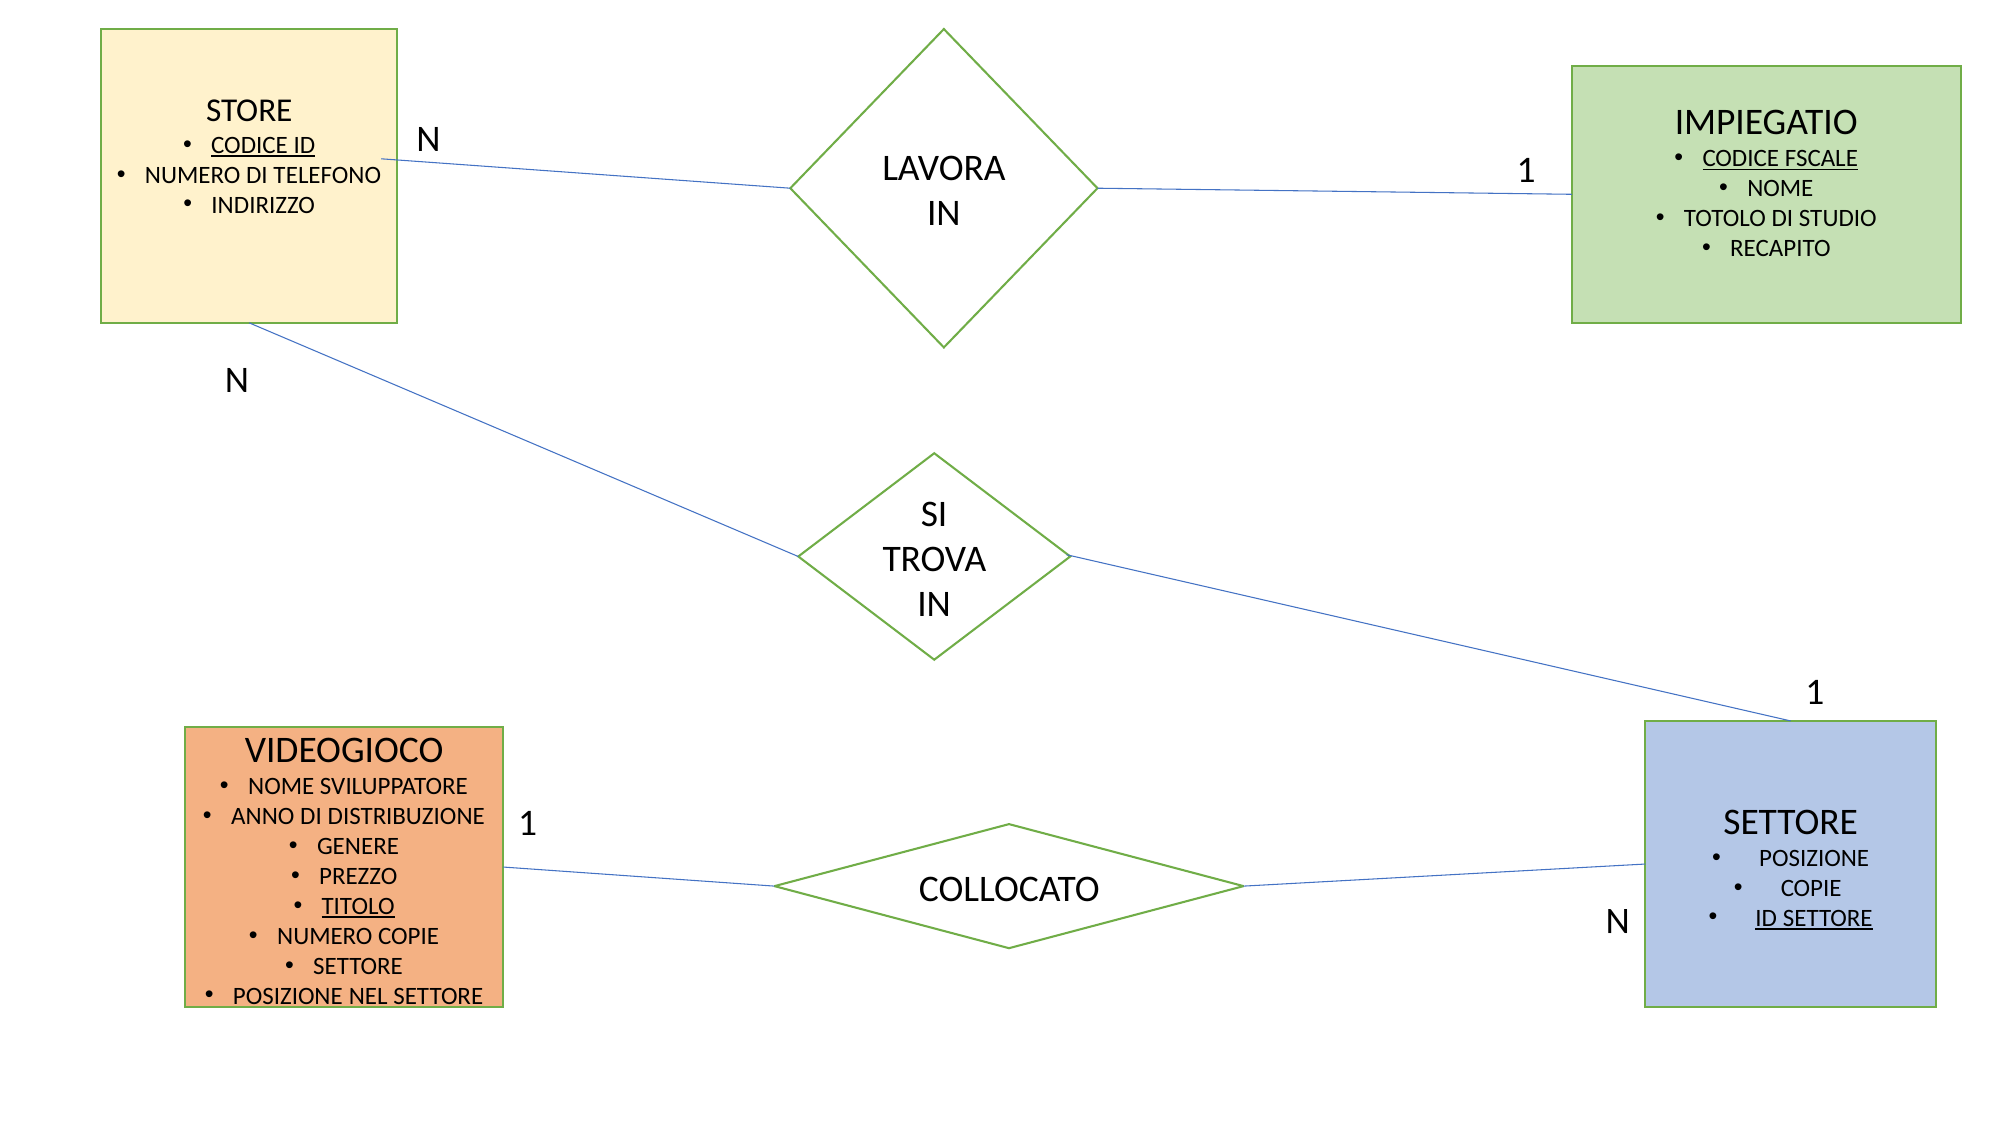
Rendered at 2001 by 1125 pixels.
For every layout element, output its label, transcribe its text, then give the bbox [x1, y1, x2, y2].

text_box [1066, 554, 1791, 721]
text_box N [401, 107, 501, 158]
text_box LAVORA IN [789, 27, 1098, 349]
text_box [381, 158, 791, 189]
text_box N [1622, 894, 1630, 955]
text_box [249, 322, 799, 557]
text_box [1243, 864, 1646, 887]
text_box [1097, 188, 1572, 195]
text_box 1 [1501, 137, 1551, 188]
text_box N [210, 347, 249, 408]
text_box 1 [1791, 659, 1826, 720]
text_box COLLOCATO [774, 823, 1244, 950]
text_box SI TROVA IN [797, 451, 1069, 662]
text_box SETTORE POSIZIONE COPIE ID SETTORE [1644, 720, 1937, 1008]
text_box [503, 867, 775, 887]
text_box STORE CODICE ID NUMERO DI TELEFONO INDIRIZZO [100, 28, 398, 324]
text_box IMPIEGATIO CODICE FSCALE NOME TOTOLO DI STUDIO RECAPITO [1571, 65, 1962, 324]
text_box VIDEOGIOCO NOME SVILUPPATORE ANNO DI DISTRIBUZIONE GENERE PREZZO TITOLO NUMERO COPIE SETTORE POSIZIONE NEL SETTORE [184, 726, 504, 1008]
text_box 1 [503, 790, 578, 851]
